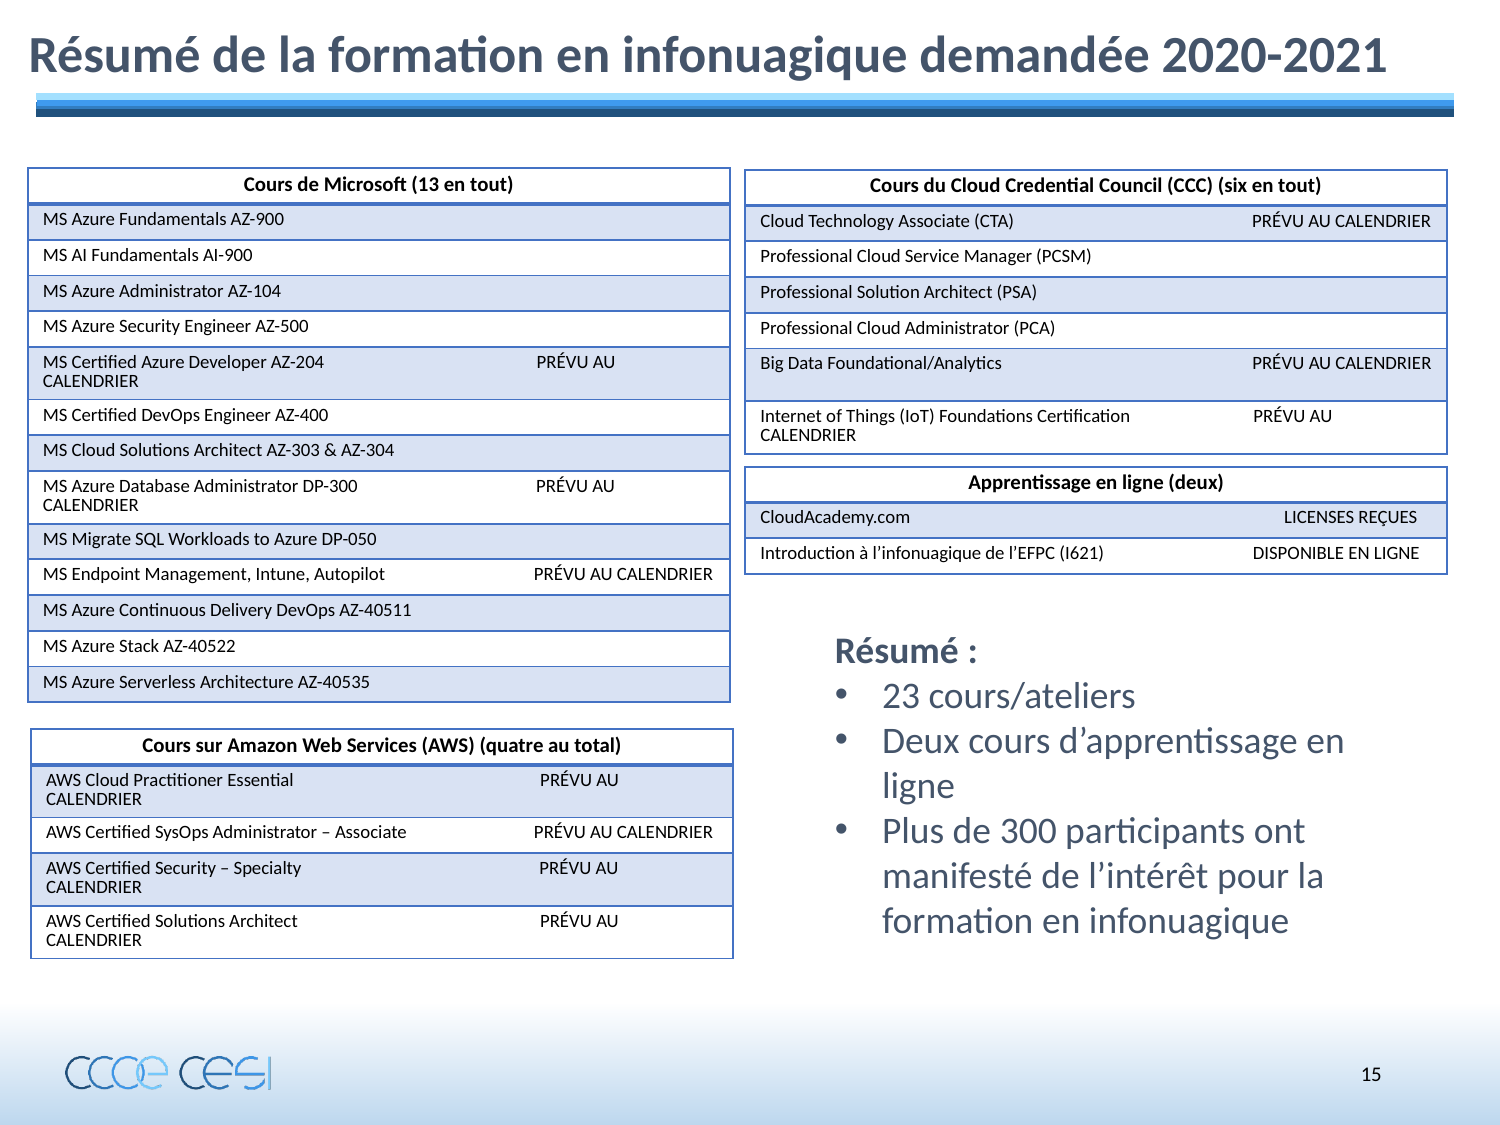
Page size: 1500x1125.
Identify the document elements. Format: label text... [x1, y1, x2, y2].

text_box Résumé de la formation en infonuagique demandée 2020-2021 [13, 13, 1446, 91]
table_cell AWS Certified Security – Specialty PRÉVU AU CALENDRIER [32, 854, 732, 905]
table_cell MS Cloud Solutions Architect AZ-303 & AZ-304 [29, 436, 729, 470]
table_cell Professional Cloud Administrator (PCA) [746, 314, 1446, 348]
table_cell Professional Solution Architect (PSA) [746, 278, 1446, 312]
table_cell MS Azure Continuous Delivery DevOps AZ-40511 [29, 596, 729, 630]
table_cell MS Certified DevOps Engineer AZ-400 [29, 400, 729, 434]
table_header Cours de Microsoft (13 en tout) [29, 169, 729, 202]
table_cell MS Azure Stack AZ-40522 [29, 632, 729, 666]
table_cell Introduction à l’infonuagique de l’EFPC (I621) DISPONIBLE EN LIGNE [746, 539, 1446, 573]
table_cell MS Azure Security Engineer AZ-500 [29, 312, 729, 346]
table_cell AWS Certified Solutions Architect PRÉVU AU CALENDRIER [32, 907, 732, 958]
table_cell Professional Cloud Service Manager (PCSM) [746, 242, 1446, 276]
table_header Apprentissage en ligne (deux) [746, 468, 1446, 501]
table_cell MS Endpoint Management, Intune, Autopilot PRÉVU AU CALENDRIER [29, 560, 729, 594]
table_cell MS Azure Fundamentals AZ-900 [29, 206, 729, 239]
table_cell MS Certified Azure Developer AZ-204 PRÉVU AU CALENDRIER [29, 348, 729, 399]
table_cell Internet of Things (IoT) Foundations Certification PRÉVU AU CALENDRIER [746, 402, 1446, 453]
table_cell MS Azure Administrator AZ-104 [29, 276, 729, 310]
table_cell CloudAcademy.com LICENSES REÇUES [746, 504, 1446, 537]
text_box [36, 93, 1454, 116]
text_box Résumé : 23 cours/ateliers Deux cours d’apprentissage en ligne Plus de 300 participants ont manifesté de l’intérêt pour la formation en infonuagique [820, 618, 1432, 949]
table_cell AWS Certified SysOps Administrator – Associate PRÉVU AU CALENDRIER [32, 818, 732, 852]
slide_number 15 [1059, 1042, 1397, 1103]
table_cell MS Azure Serverless Architecture AZ-40535 [29, 667, 729, 701]
table_cell AWS Cloud Practitioner Essential PRÉVU AU CALENDRIER [32, 767, 732, 817]
table_cell Cloud Technology Associate (CTA) PRÉVU AU CALENDRIER [746, 207, 1446, 240]
table_header Cours du Cloud Credential Council (CCC) (six en tout) [746, 171, 1446, 204]
table_cell MS AI Fundamentals AI-900 [29, 241, 729, 275]
table_header Cours sur Amazon Web Services (AWS) (quatre au total) [32, 730, 732, 763]
table_cell Big Data Foundational/Analytics PRÉVU AU CALENDRIER [746, 349, 1446, 400]
table_cell MS Azure Database Administrator DP-300 PRÉVU AU CALENDRIER [29, 472, 729, 523]
picture [65, 1053, 273, 1092]
table_cell MS Migrate SQL Workloads to Azure DP-050 [29, 525, 729, 558]
